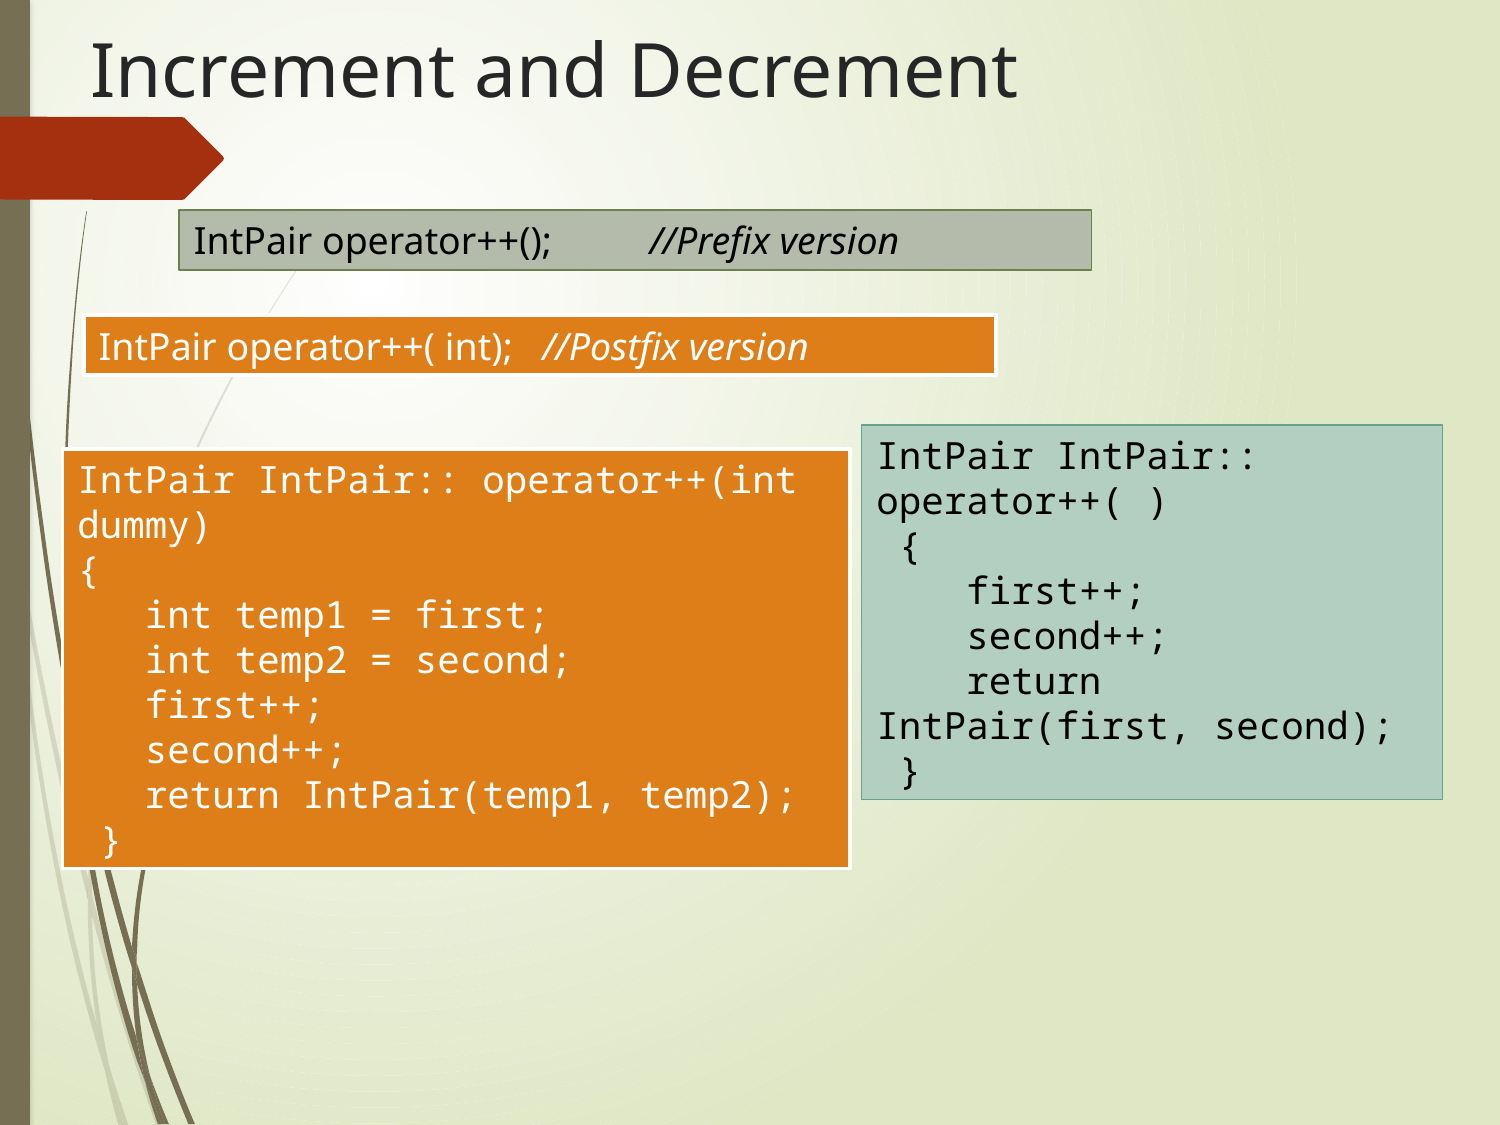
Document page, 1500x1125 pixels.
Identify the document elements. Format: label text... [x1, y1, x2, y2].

title Increment and Decrement [75, 15, 1425, 203]
text_box IntPair operator++( int); //Postfix version [82, 313, 998, 377]
text_box IntPair IntPair:: operator++( ) { first++; second++; return IntPair(first, second); } [861, 424, 1443, 800]
text_box IntPair IntPair:: operator++(int dummy) { int temp1 = first; int temp2 = second; first++; second++; return IntPair(temp1, temp2); } [61, 447, 852, 870]
text_box IntPair operator++(); //Prefix version [178, 209, 1092, 271]
